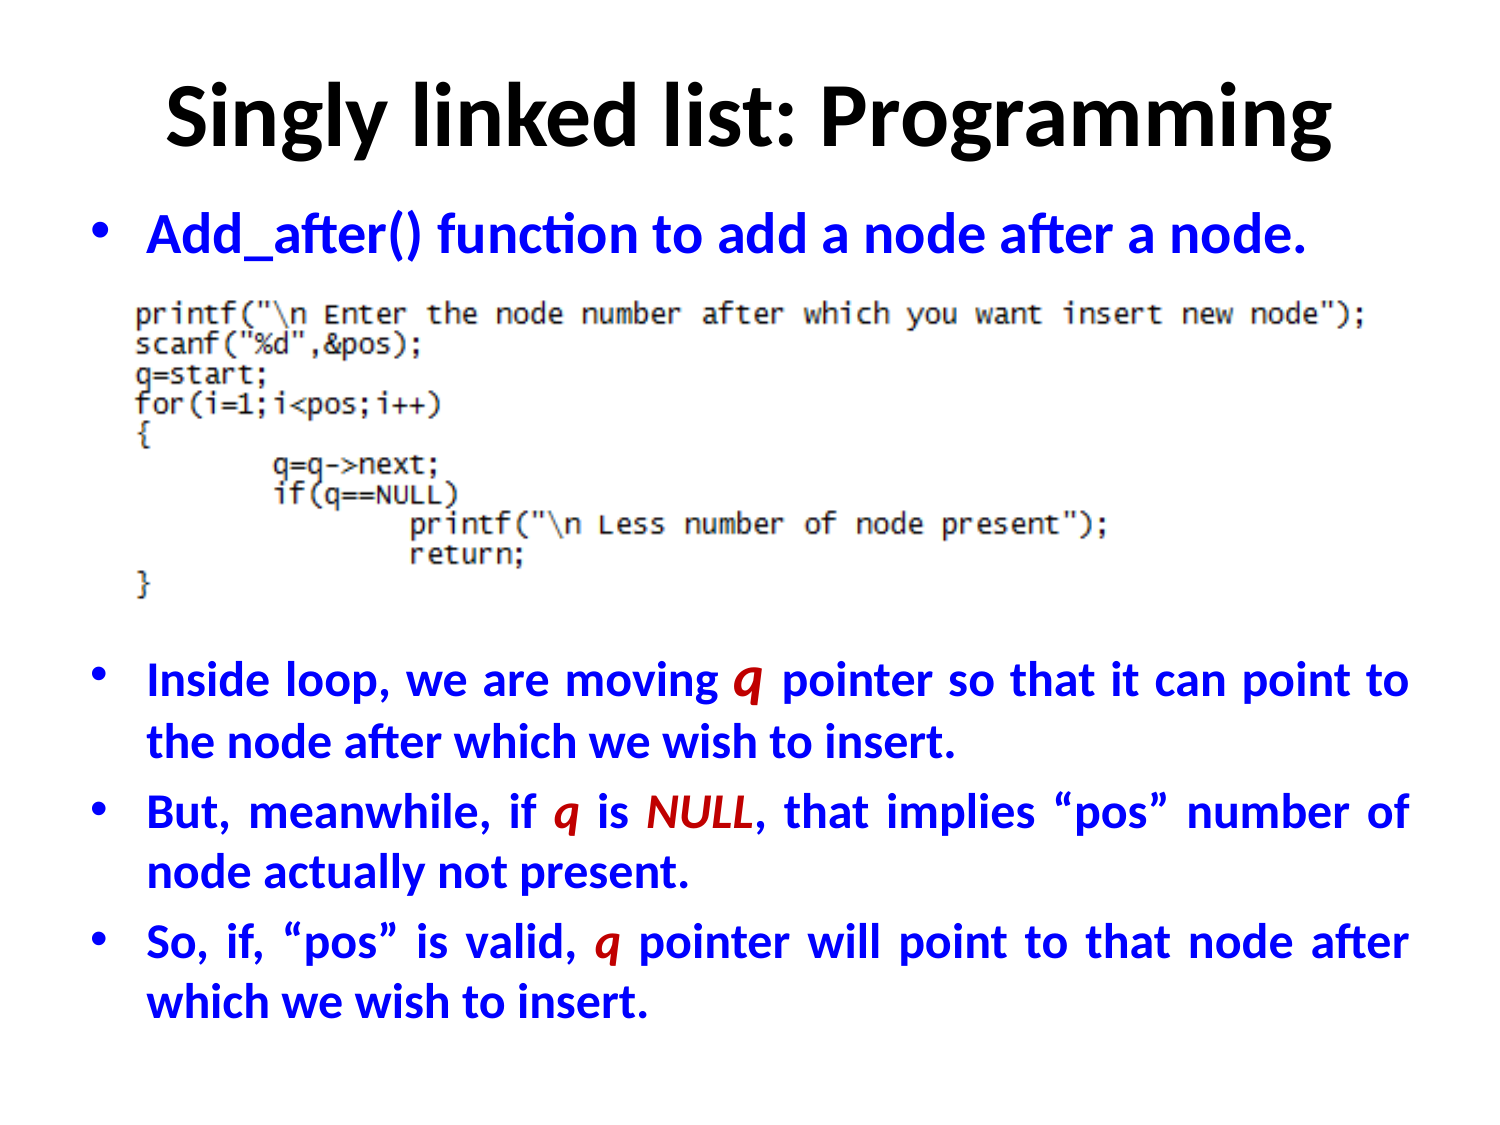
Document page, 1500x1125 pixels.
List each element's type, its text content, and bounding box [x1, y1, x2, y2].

picture [124, 299, 1376, 613]
list Add_after() function to add a node after a node. Inside loop, we are moving q pointer so that it can point to the node after which we wish to insert. But, meanwhile, if q is NULL, that implies “pos” number of node actually not present. So, if, “pos” is valid, q pointer will point to that node after which we wish to insert. [75, 187, 1425, 1088]
title Singly linked list: Programming [75, 45, 1425, 175]
